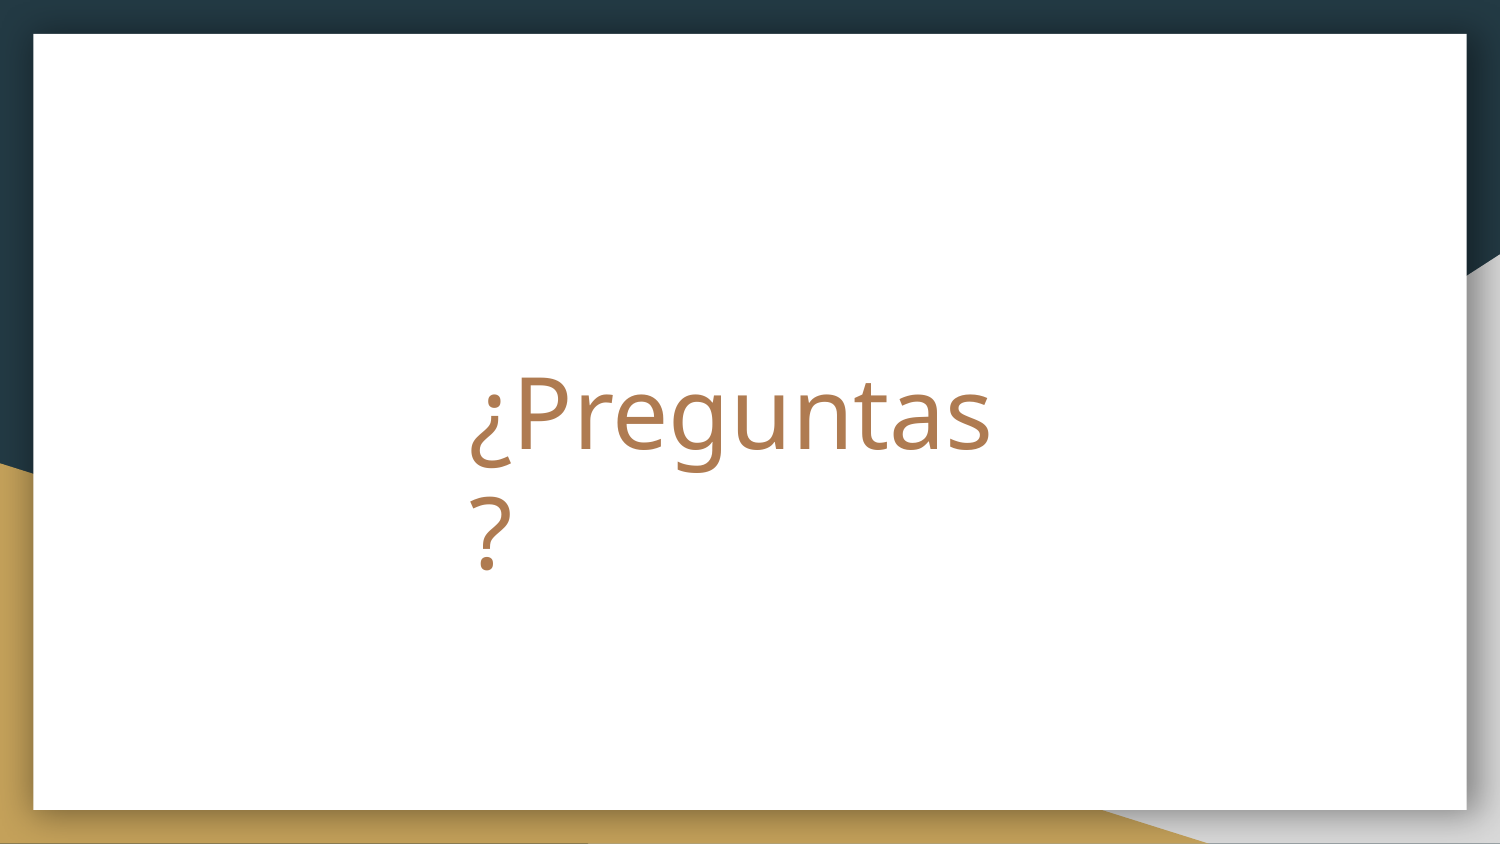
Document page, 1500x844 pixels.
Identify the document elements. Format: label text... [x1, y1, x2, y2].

title ¿Preguntas? [454, 334, 1046, 510]
